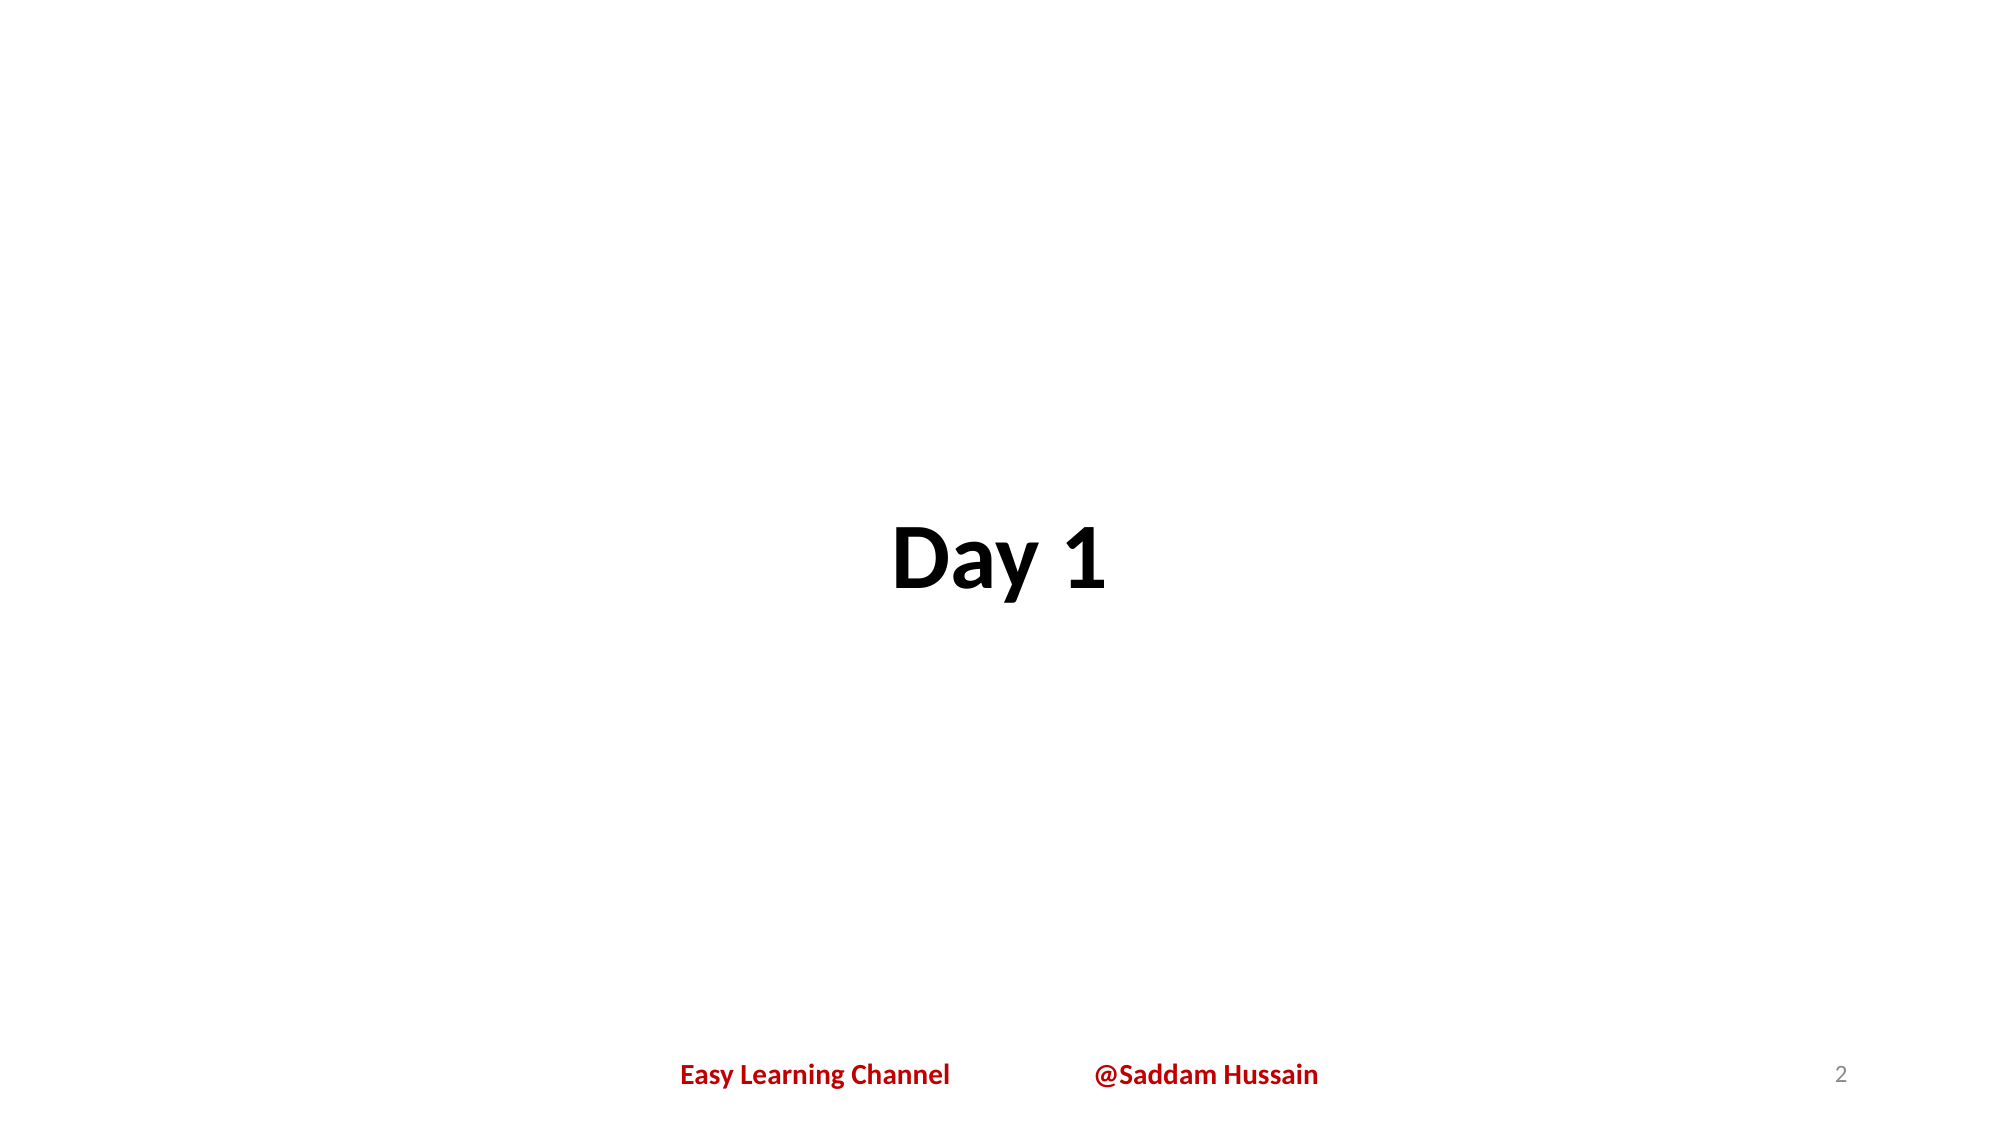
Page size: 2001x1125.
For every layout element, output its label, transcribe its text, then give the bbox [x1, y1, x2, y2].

text_box Day 1 [876, 486, 1124, 615]
footer Easy Learning Channel @Saddam Hussain [662, 1042, 1338, 1103]
slide_number 2 [1412, 1042, 1863, 1103]
